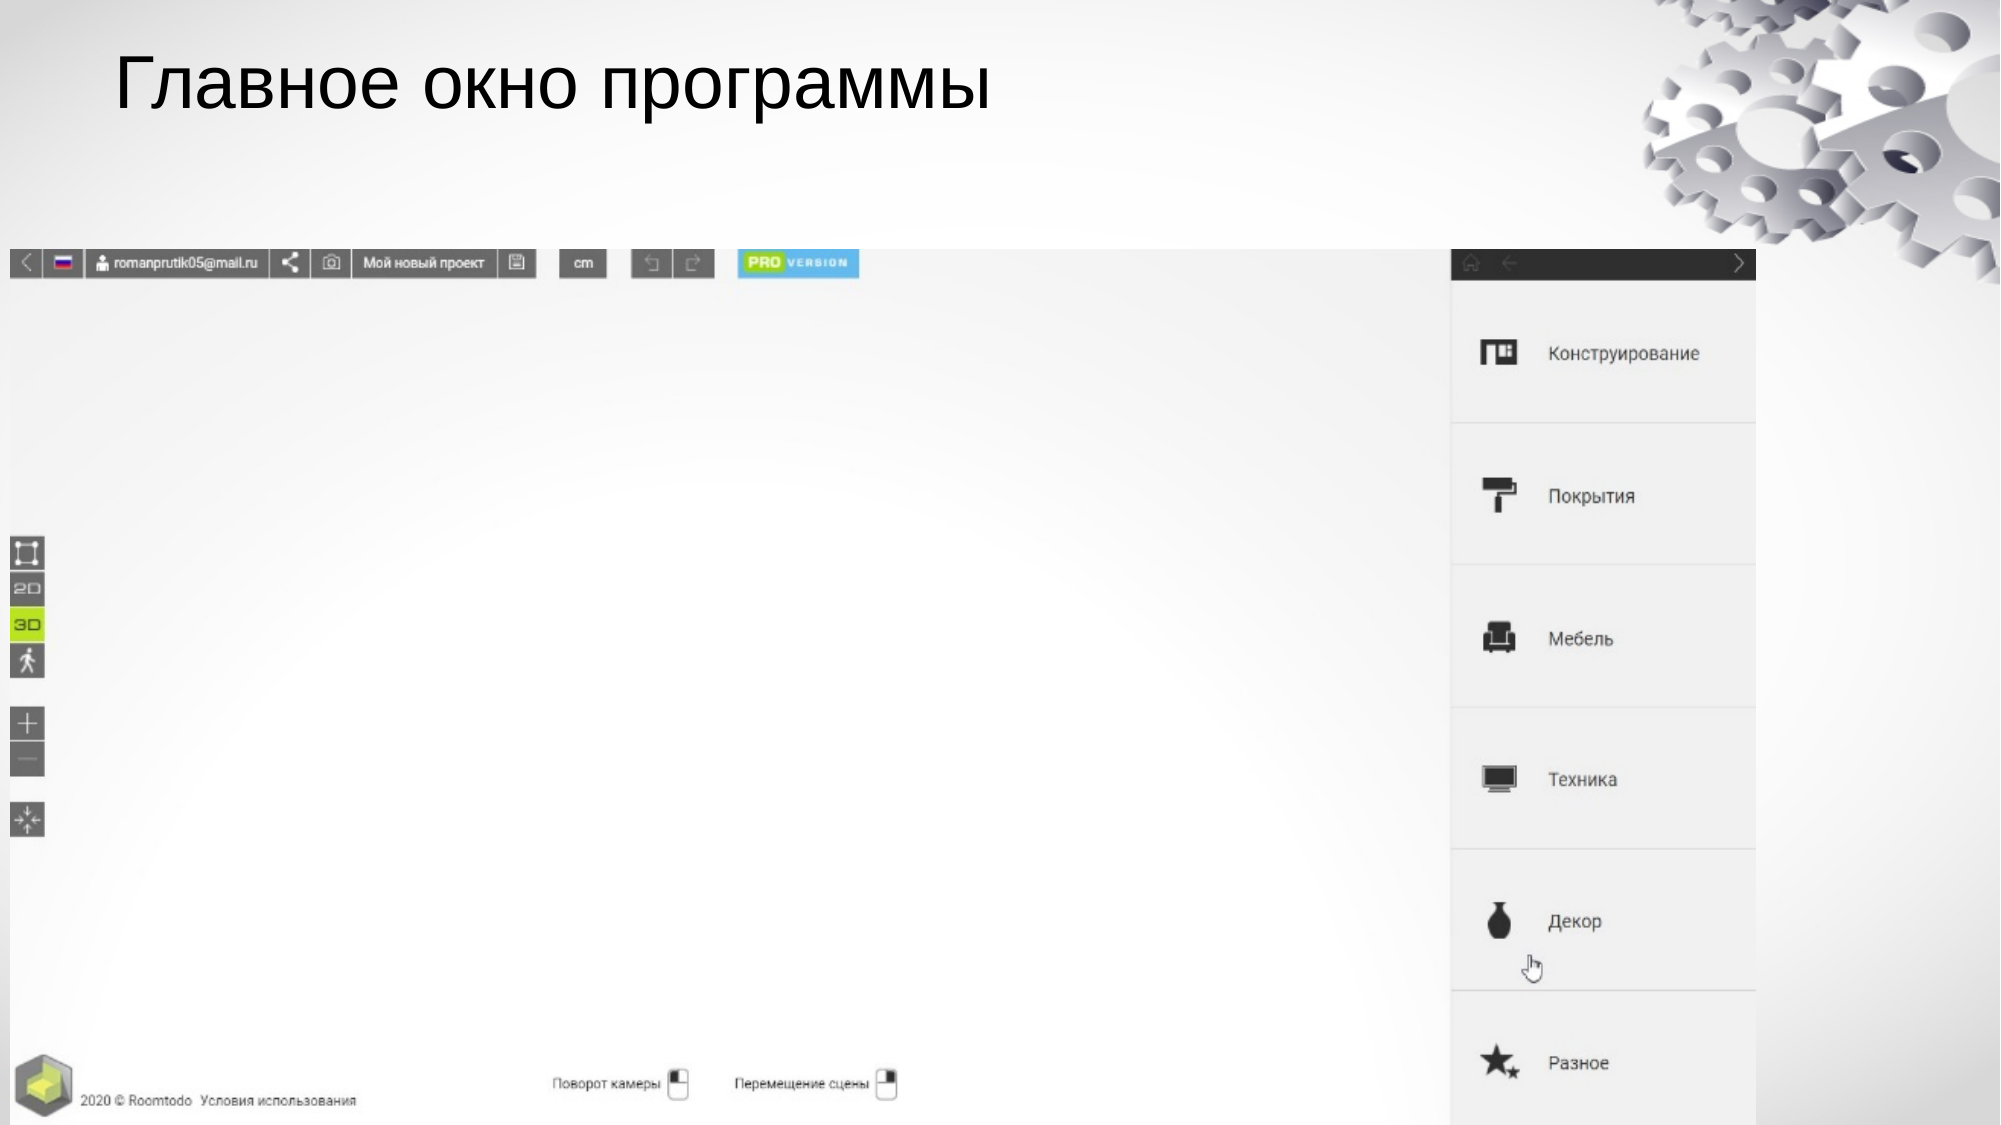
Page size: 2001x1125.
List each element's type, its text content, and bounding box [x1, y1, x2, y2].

picture [0, 0, 2000, 1125]
title Главное окно программы [99, 30, 1901, 127]
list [10, 249, 1756, 1125]
